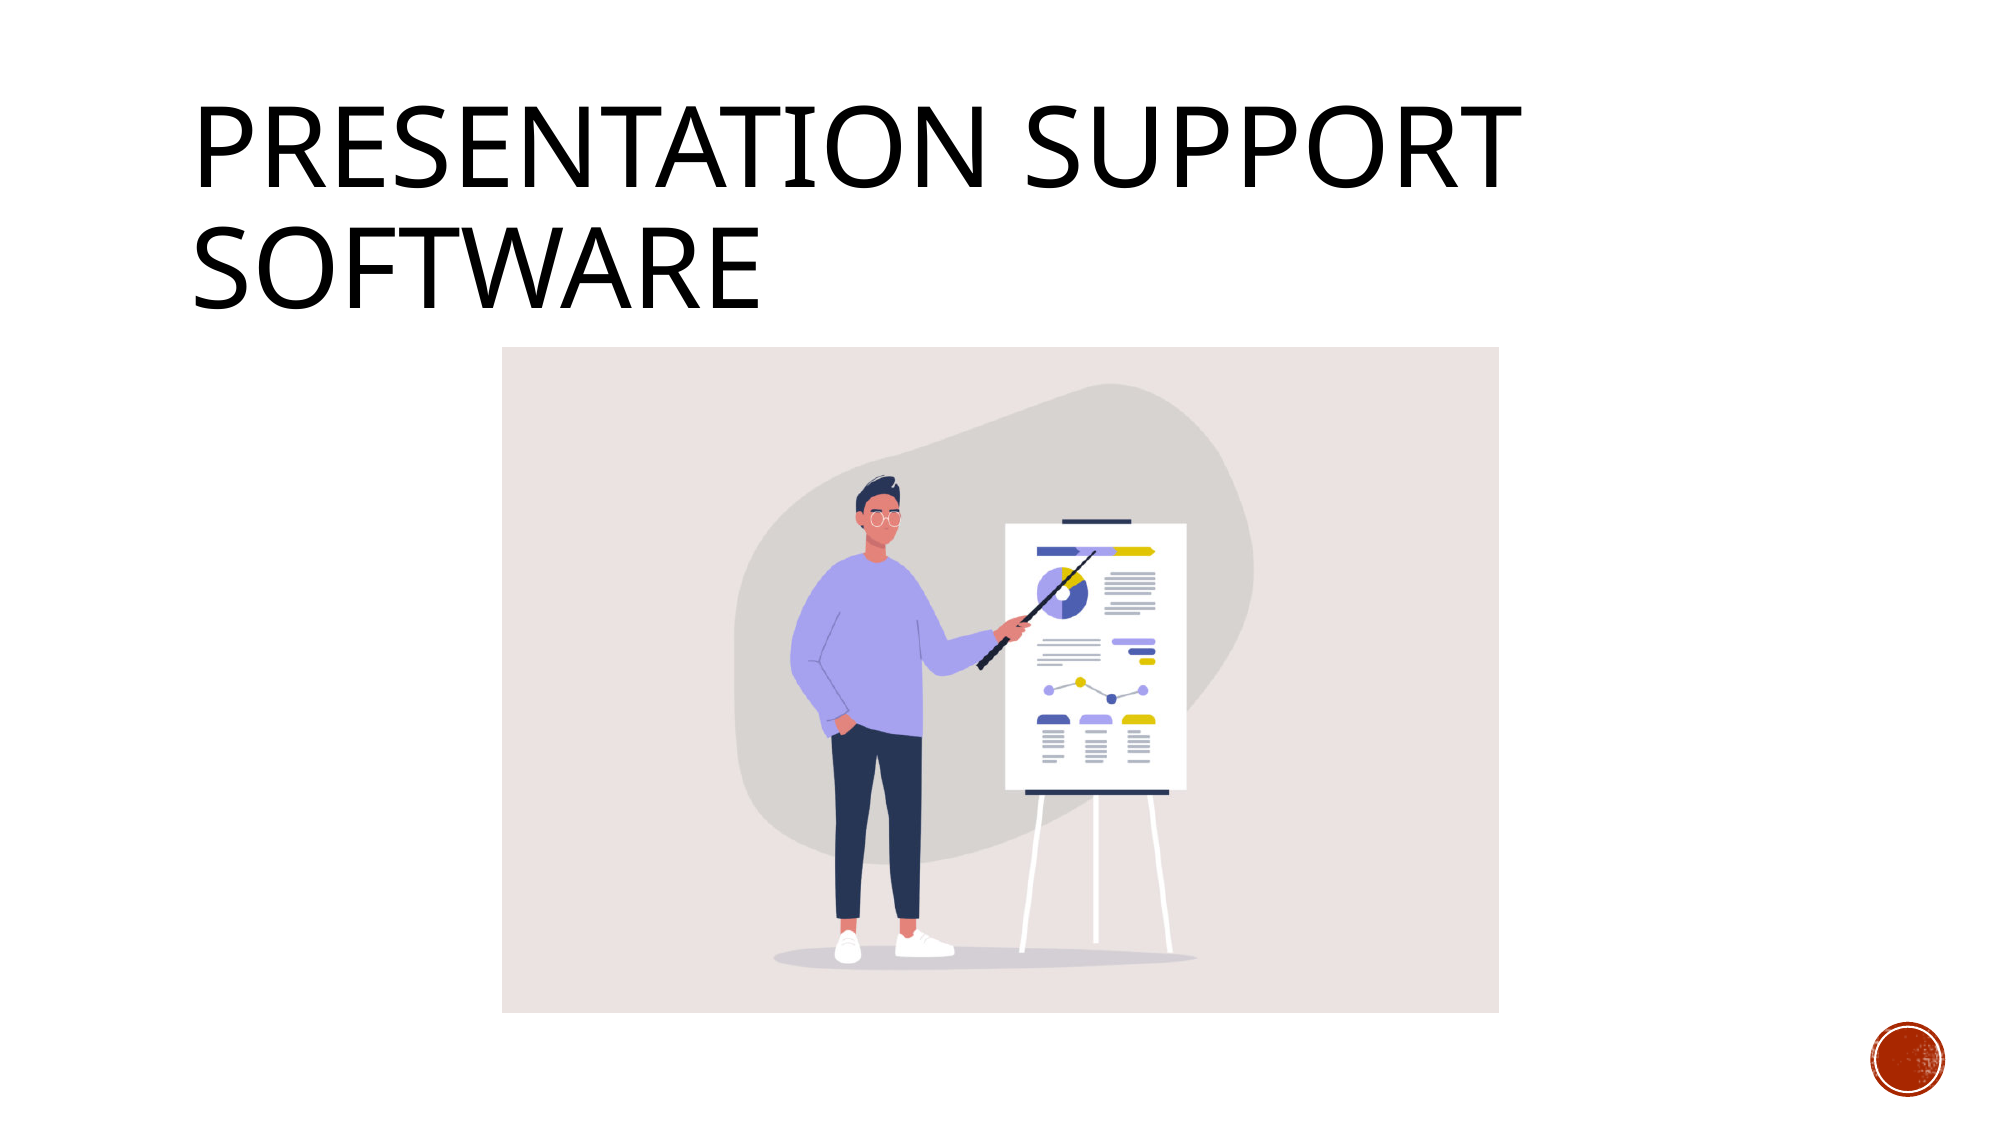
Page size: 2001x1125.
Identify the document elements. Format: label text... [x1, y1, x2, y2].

picture [1870, 1021, 1946, 1097]
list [501, 347, 1500, 1013]
title PRESENTATION SUPPORT SOFTWARE [175, 79, 1826, 344]
